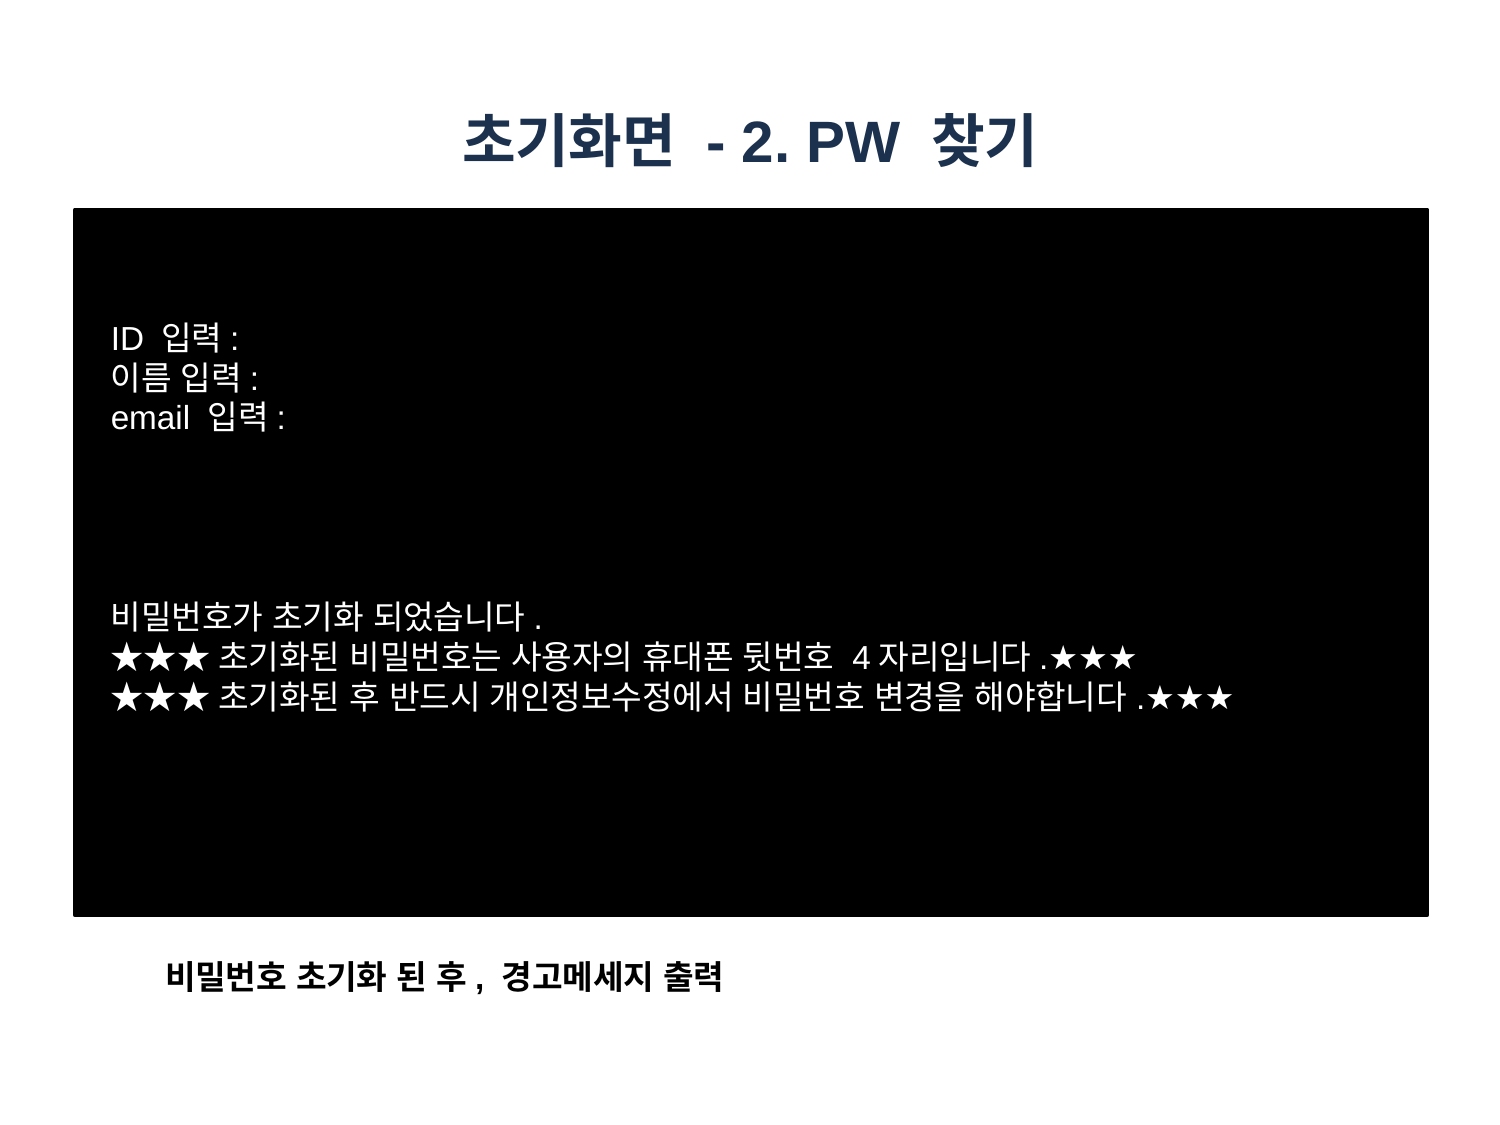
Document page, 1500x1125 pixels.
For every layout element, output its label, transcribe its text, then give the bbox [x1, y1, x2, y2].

list 비밀번호 초기화 된 후, 경고메세지 출력 [75, 918, 1425, 1123]
text_box [74, 209, 1428, 916]
text_box ID 입력: 이름 입력: email 입력: 비밀번호가 초기화 되었습니다. ★★★초기화된 비밀번호는 사용자의 휴대폰 뒷번호 4자리입니다.★★★ ★★★초기화된 후 반드시 개인정보수정에서 비밀번호 변경을 해야합니다.★★★ [96, 309, 1338, 842]
title 초기화면 - 2. PW 찾기 [75, 45, 1425, 209]
